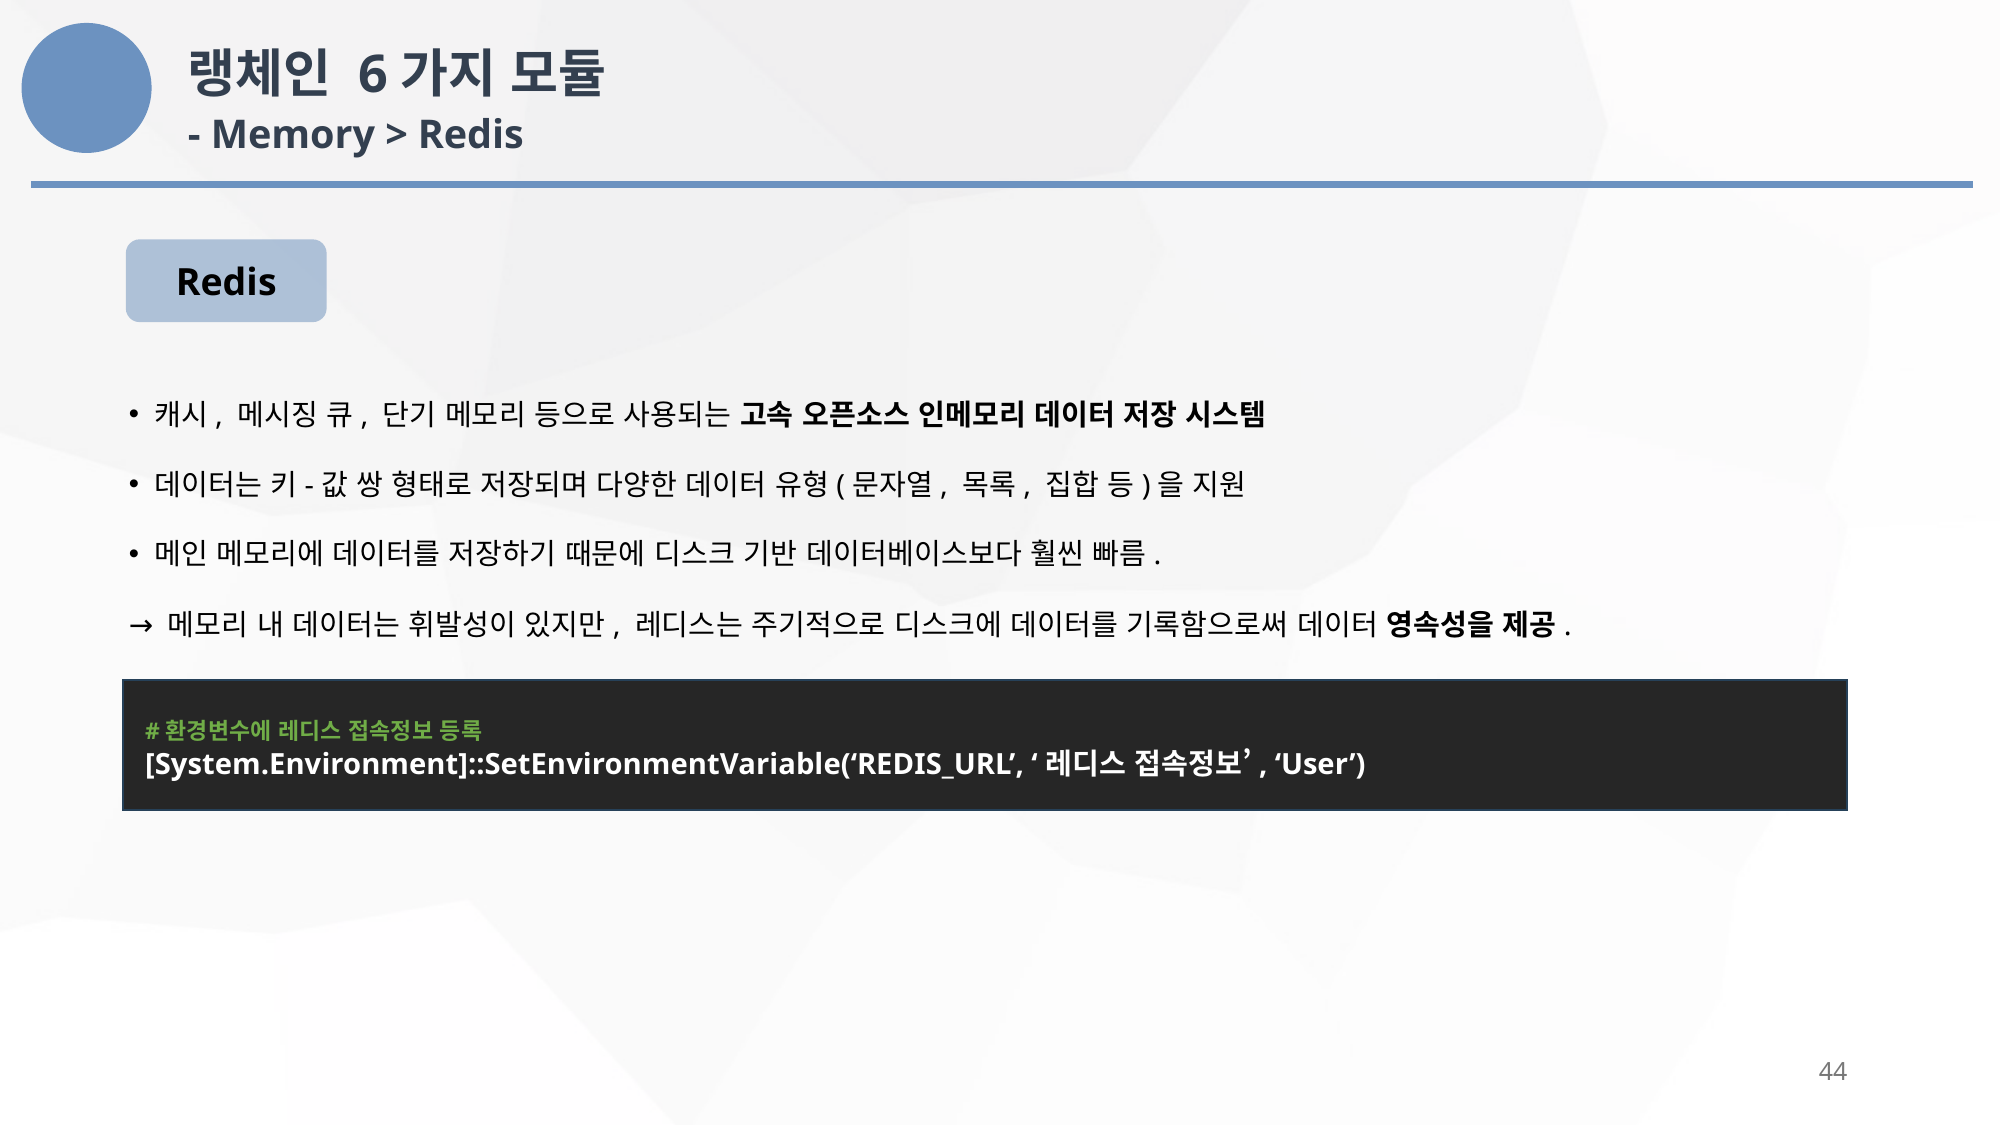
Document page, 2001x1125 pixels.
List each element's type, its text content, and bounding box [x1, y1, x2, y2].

text_box 캐시, 메시징 큐, 단기 메모리 등으로 사용되는 고속 오픈소스 인메모리 데이터 저장 시스템 데이터는 키-값 쌍 형태로 저장되며 다양한 데이터 유형(문자열, 목록, 집합 등)을 지원 메인 메모리에 데이터를 저장하기 때문에 디스크 기반 데이터베이스보다 훨씬 빠름. → 메모리 내 데이터는 휘발성이 있지만, 레디스는 주기적으로 디스크에 데이터를 기록함으로써 데이터 영속성을 제공. [114, 353, 1875, 649]
text_box Redis [125, 239, 327, 323]
text_box - Agents > Agent [0, 0, 2000, 1125]
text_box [21, 22, 533, 153]
slide_number 44 [1412, 1042, 1863, 1103]
text_box #환경변수에 레디스 접속정보 등록 [System.Environment]::SetEnvironmentVariable(‘REDIS_URL’, ‘레디스 접속정보’, ‘User’) [123, 680, 1848, 810]
